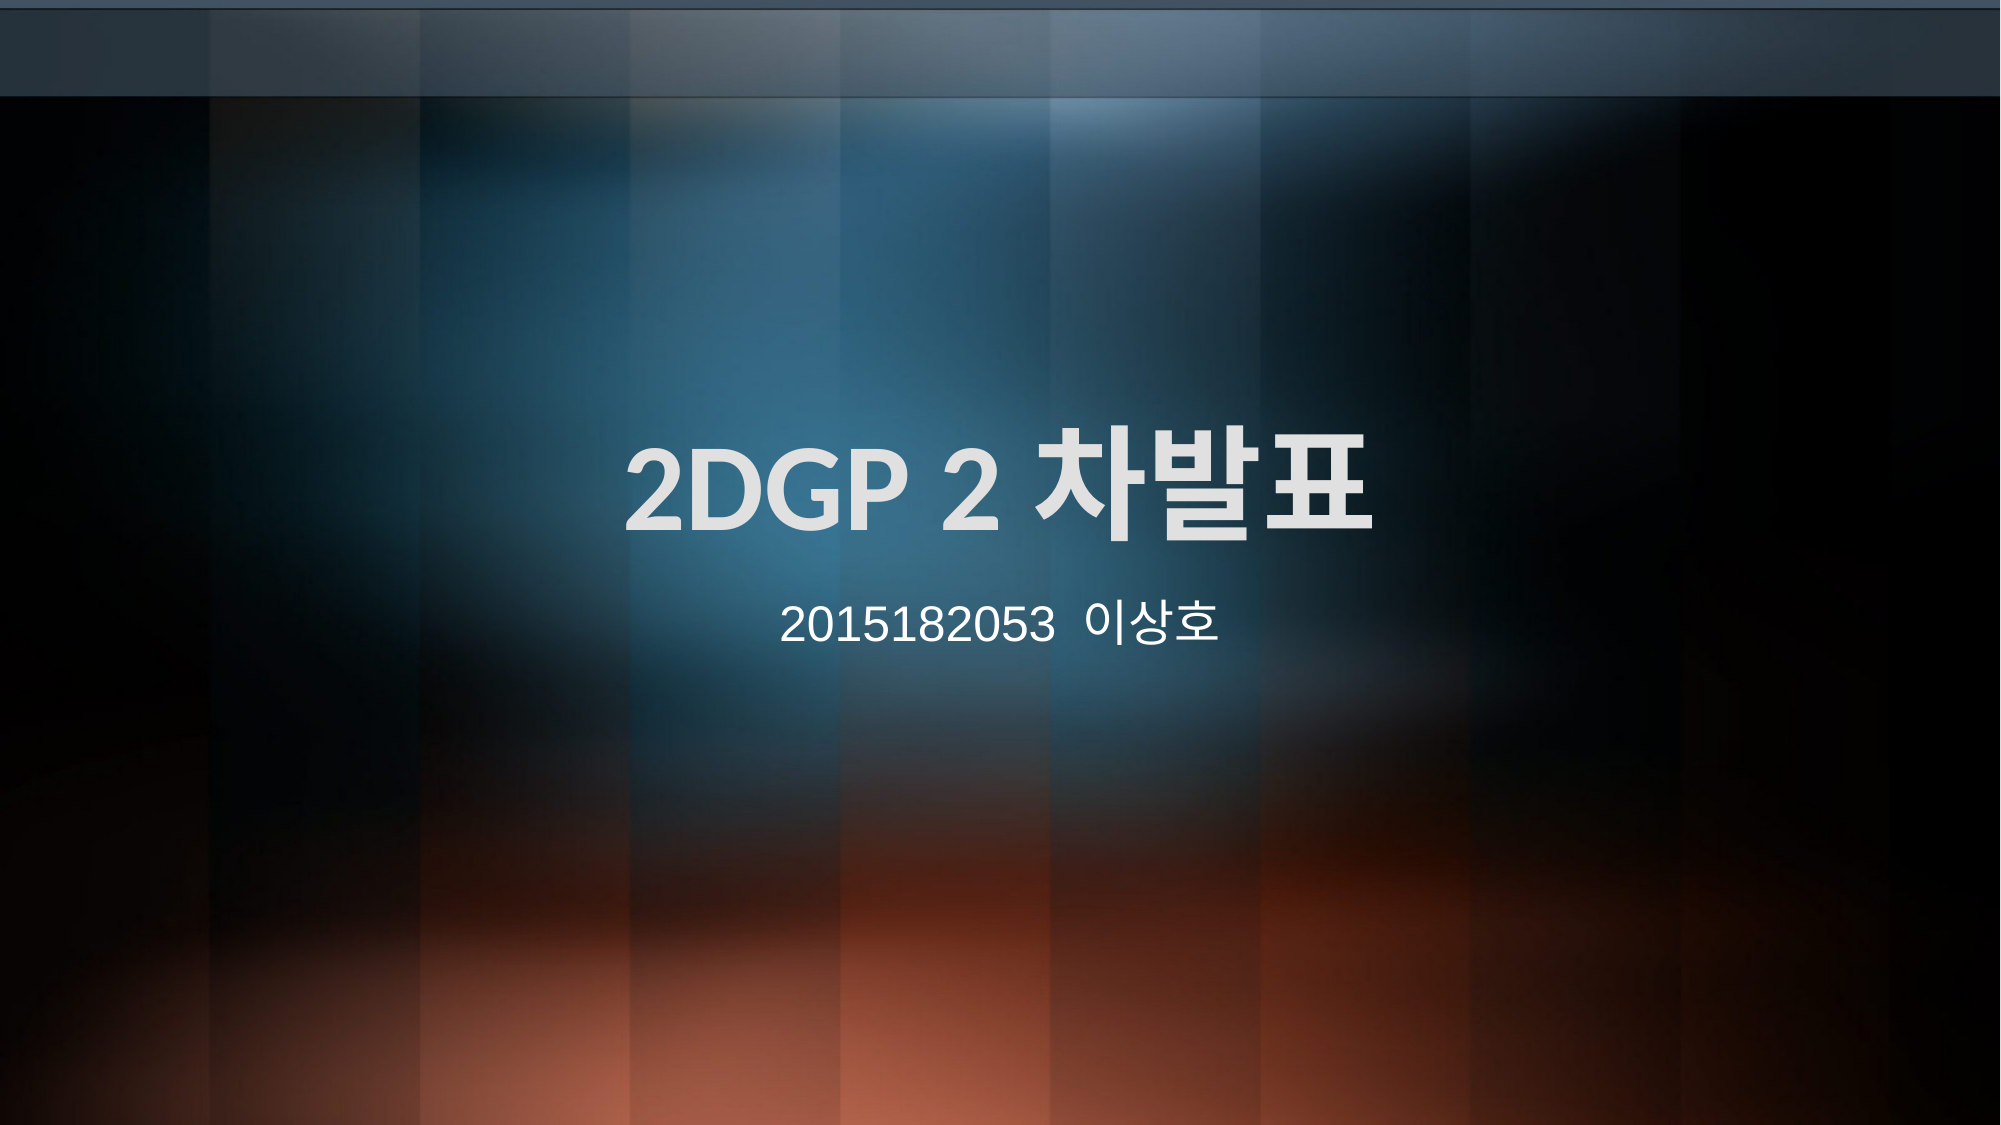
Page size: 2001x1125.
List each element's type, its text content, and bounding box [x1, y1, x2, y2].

picture [0, 0, 2001, 1125]
subtitle 2015182053 이상호 [249, 590, 1750, 863]
title 2DGP 2차발표 [249, 170, 1750, 563]
